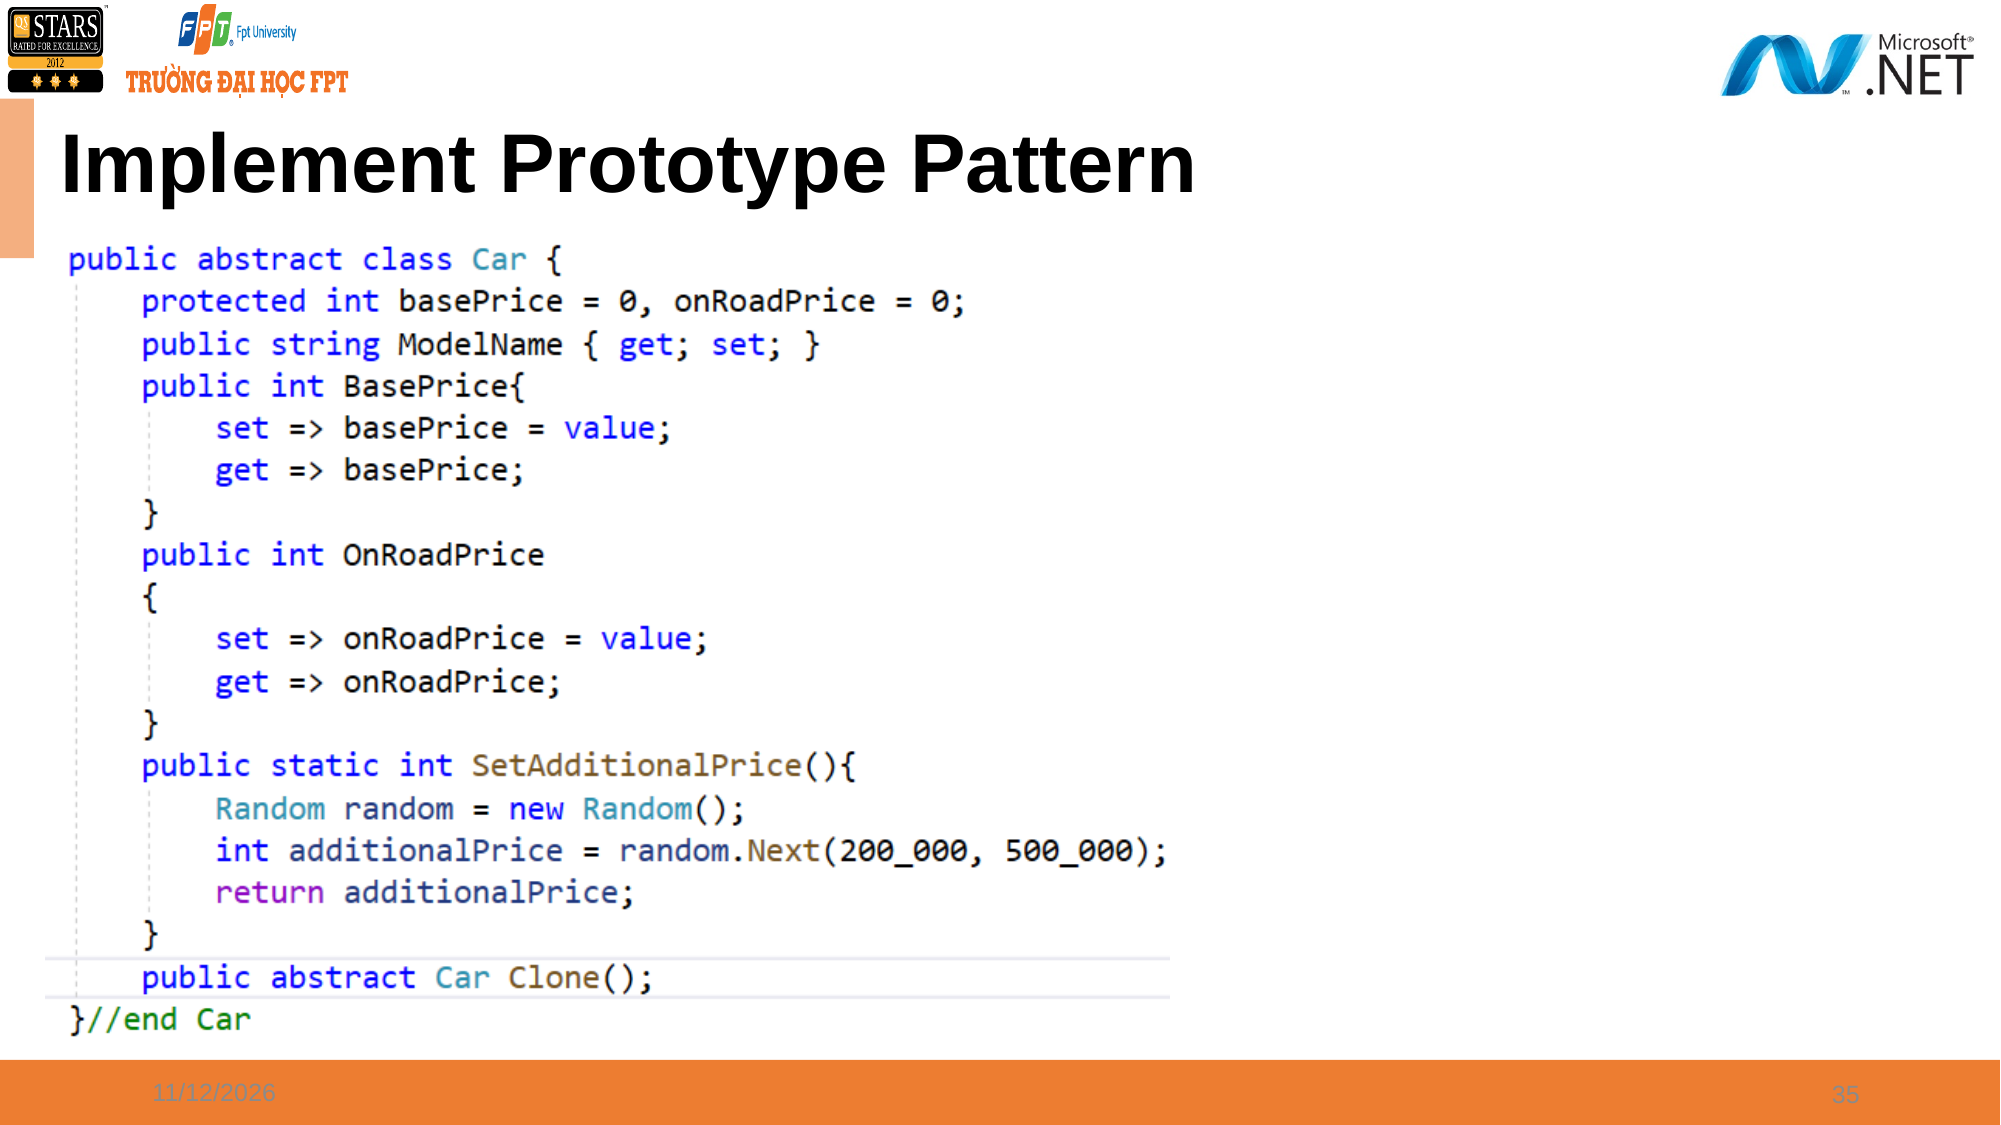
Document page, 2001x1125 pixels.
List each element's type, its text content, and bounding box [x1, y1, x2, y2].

slide_number 35 [1424, 1063, 1875, 1123]
title Implement Prototype Pattern [45, 118, 1875, 213]
picture [45, 233, 1170, 1041]
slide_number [137, 1061, 588, 1122]
picture [1685, 0, 2001, 129]
